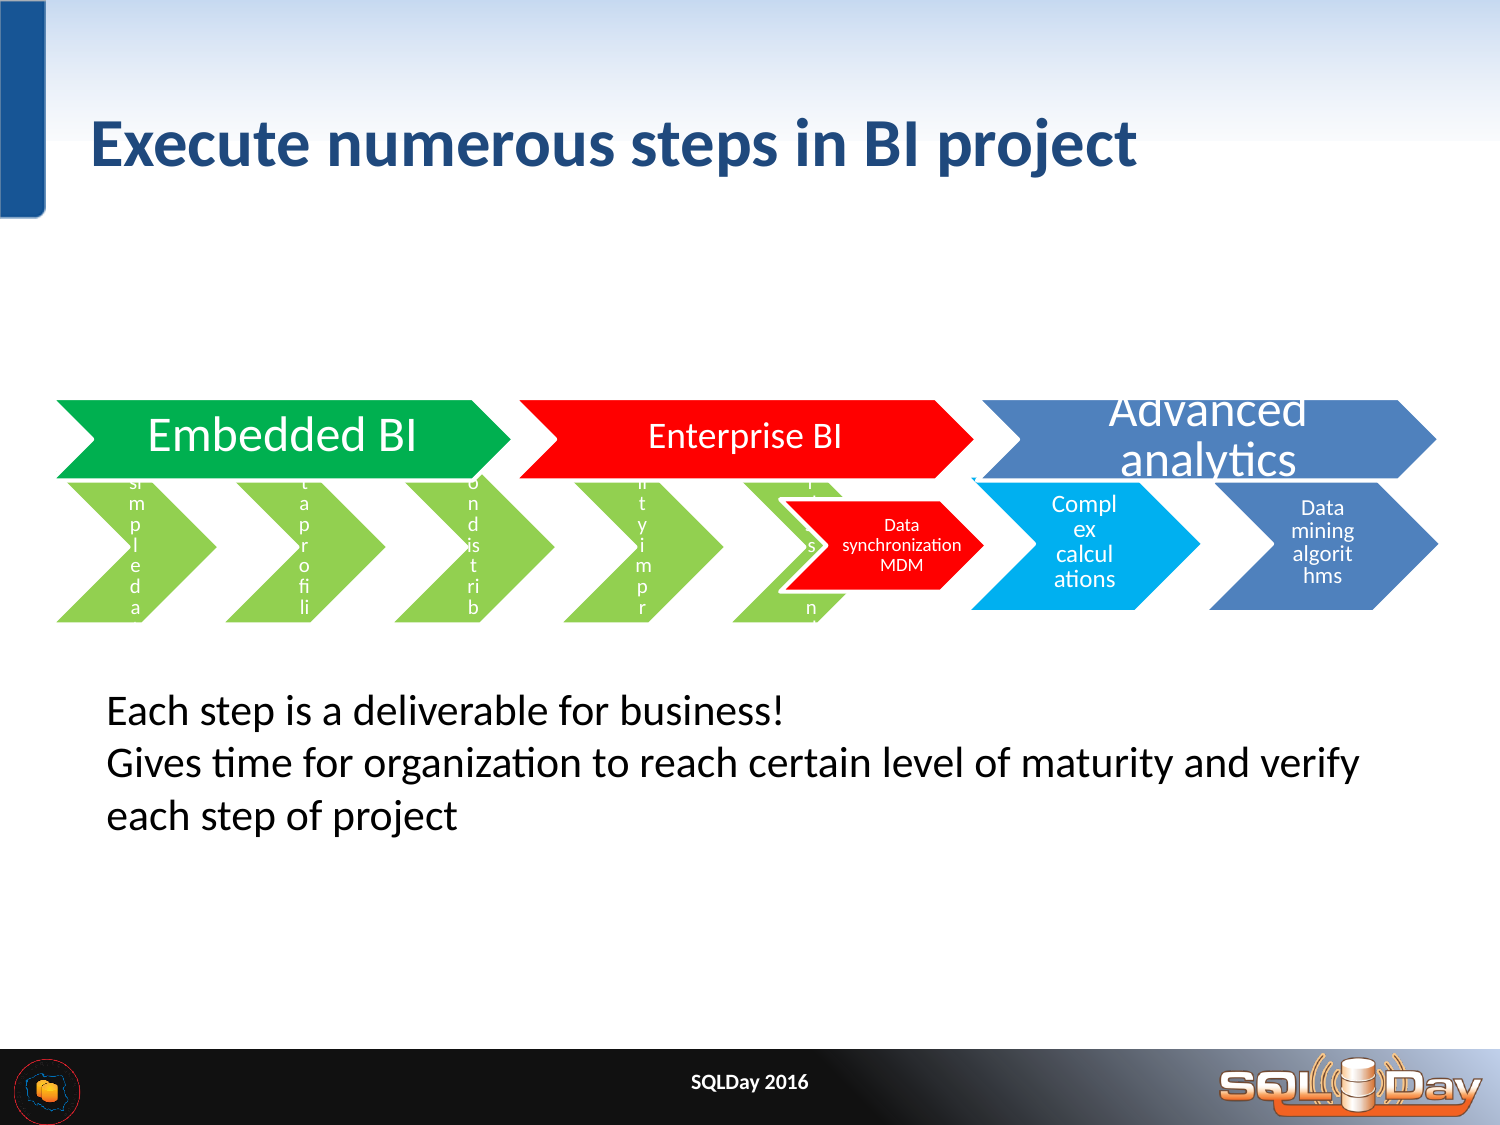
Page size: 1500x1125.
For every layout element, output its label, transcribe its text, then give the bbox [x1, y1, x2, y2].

picture [12, 1057, 81, 1125]
picture [0, 0, 46, 219]
title Execute numerous steps in BI project [75, 45, 1425, 233]
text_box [965, 487, 1442, 613]
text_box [50, 397, 1441, 481]
picture [1219, 1053, 1483, 1117]
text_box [779, 498, 988, 592]
text_box Each step is a deliverable for business! Gives time for organization to reach certain level of maturity and verify each step of project [91, 674, 1409, 847]
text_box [50, 488, 897, 625]
